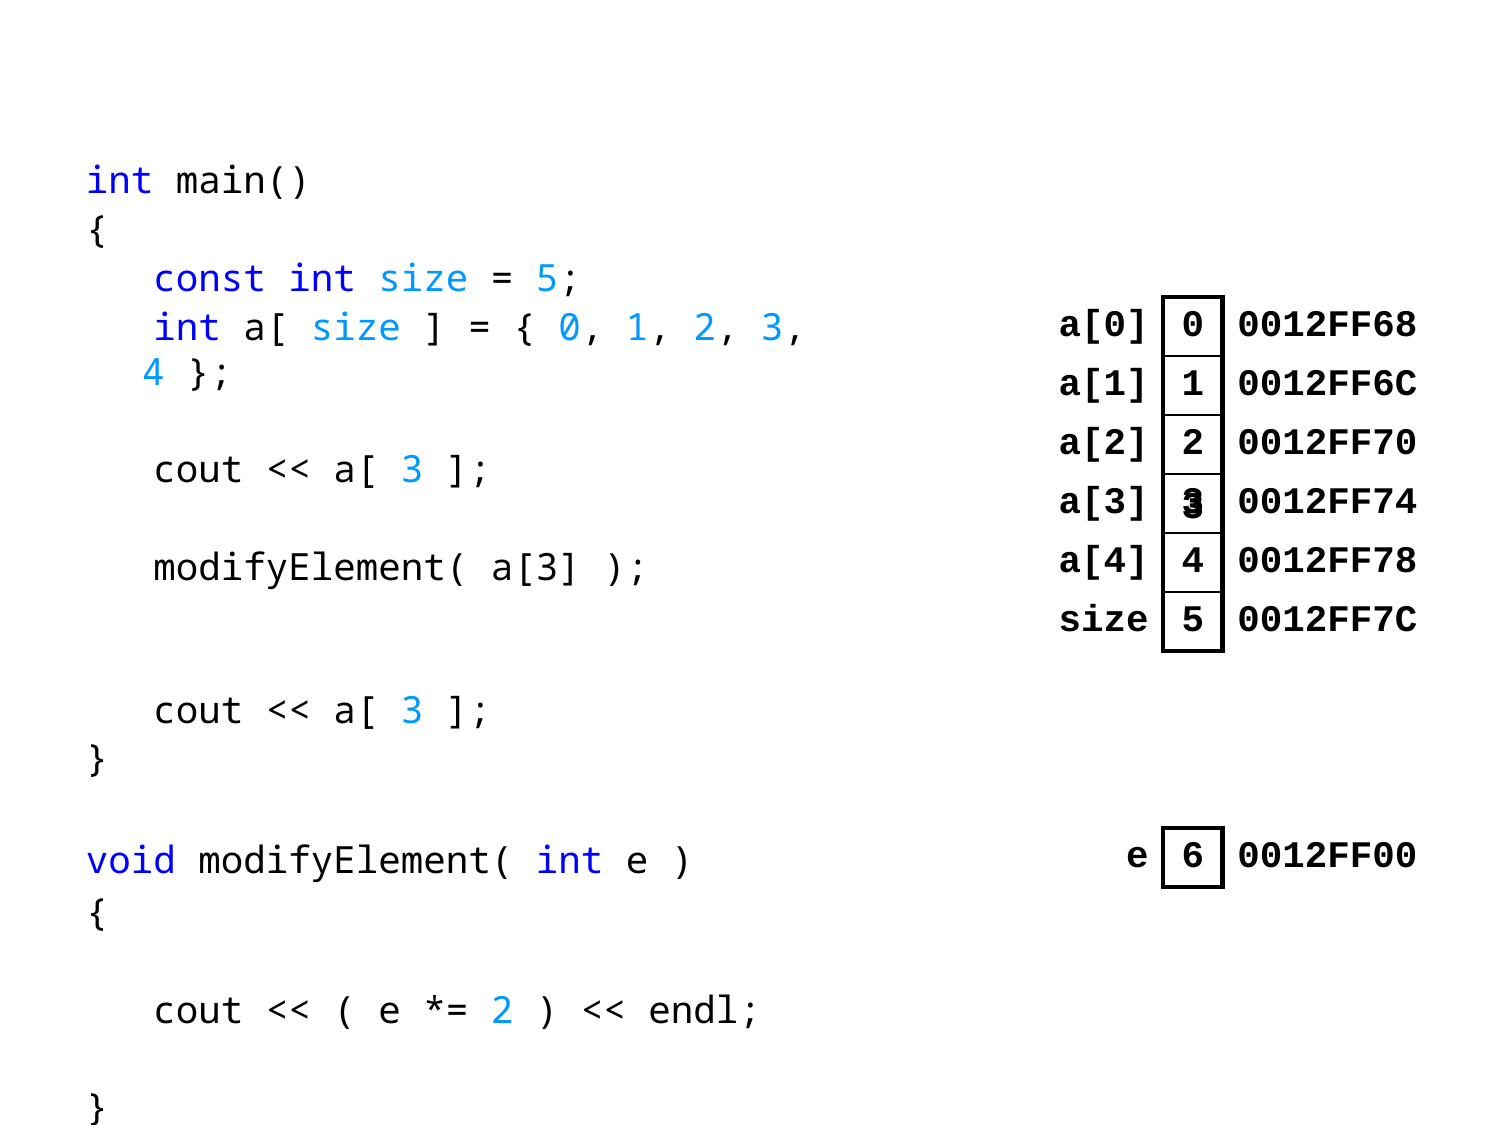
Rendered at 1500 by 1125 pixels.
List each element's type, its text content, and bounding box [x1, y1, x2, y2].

list int main() { const int size = 5; int a[ size ] = { 0, 1, 2, 3, 4 }; cout << a[ 3 ]; modifyElement( a[3] ); cout << a[ 3 ]; } void modifyElement( int e ) { cout << ( e *= 2 ) << endl; } [70, 148, 928, 977]
table_cell 0012FF70 [1225, 415, 1429, 474]
table_cell size [1045, 592, 1161, 651]
table_cell 4 [1165, 534, 1220, 591]
table_cell 0012FF7C [1225, 592, 1429, 651]
table_cell 5 [1165, 593, 1220, 649]
table_cell 0012FF78 [1225, 533, 1429, 592]
table_cell a[4] [1045, 533, 1161, 592]
table_cell a[1] [1045, 356, 1161, 415]
table_header 6 [1165, 830, 1220, 885]
table_cell a[3] [1045, 474, 1161, 533]
table_cell 0012FF6C [1225, 356, 1429, 415]
table_cell a[2] [1045, 415, 1161, 474]
table_cell 1 [1165, 357, 1220, 414]
table_header 0012FF00 [1225, 828, 1429, 887]
table_header 0012FF68 [1225, 297, 1429, 356]
table_cell 0012FF74 [1225, 474, 1429, 533]
table_header 0 [1165, 299, 1220, 355]
table_cell 2 [1165, 416, 1220, 473]
text_box 3 [1163, 473, 1223, 533]
table_header e [1045, 828, 1161, 887]
table_header a[0] [1045, 297, 1161, 356]
